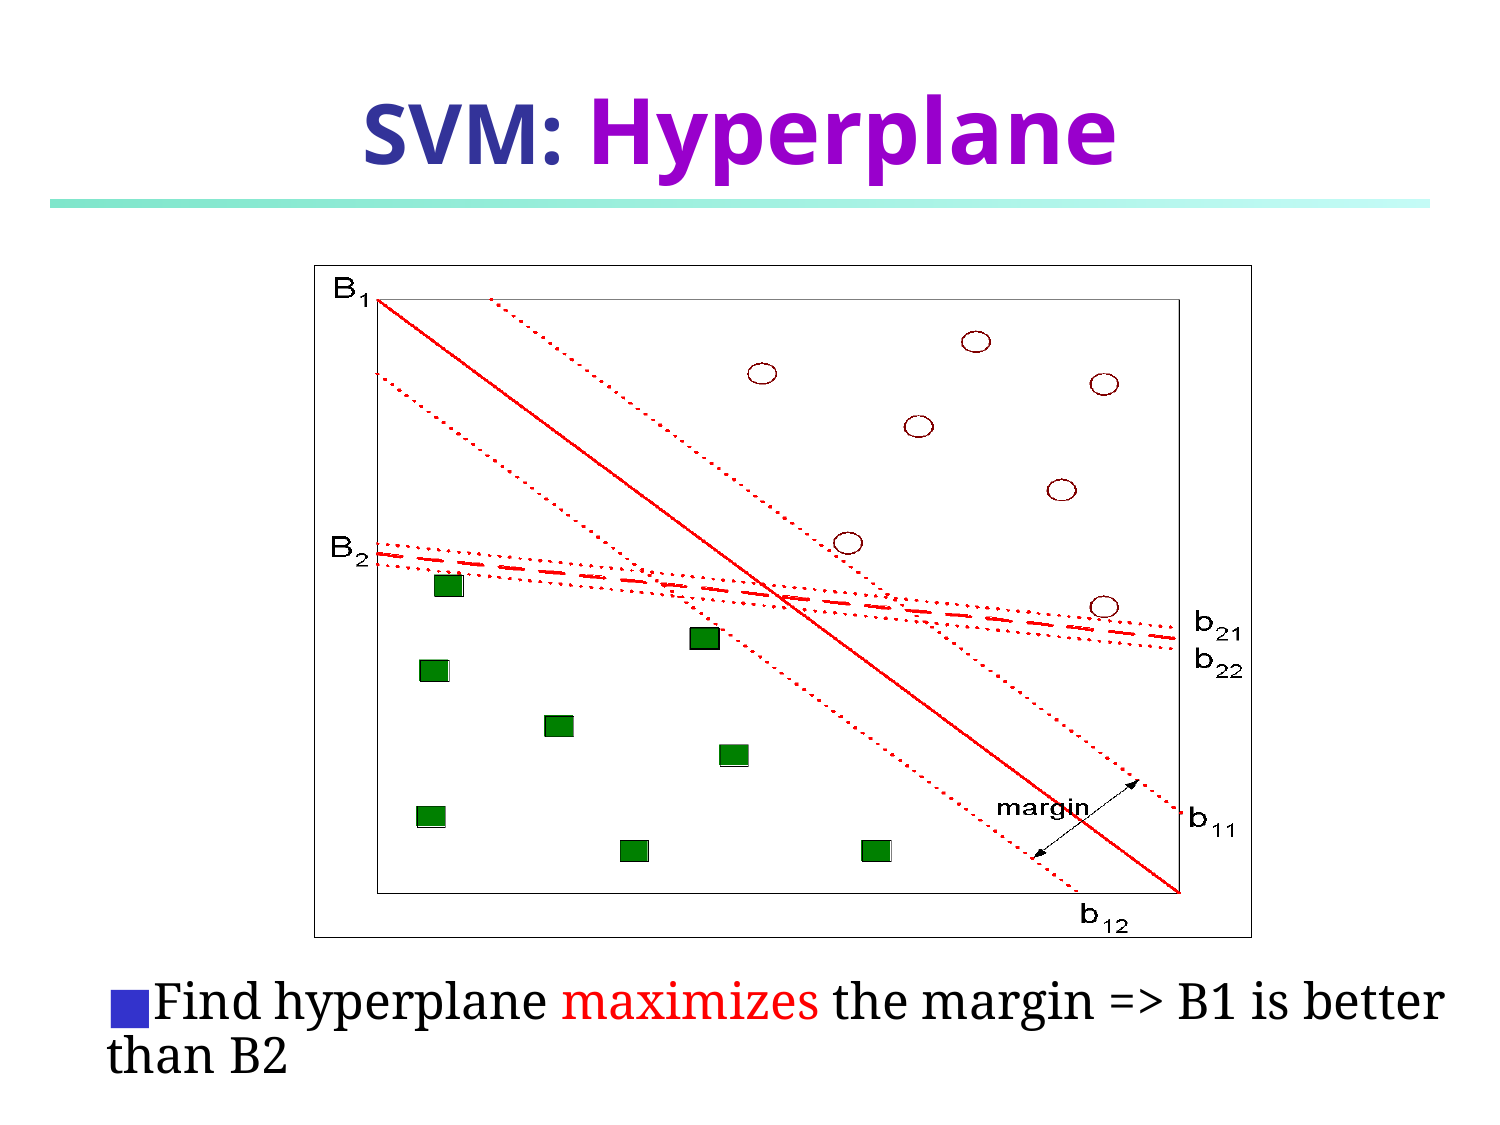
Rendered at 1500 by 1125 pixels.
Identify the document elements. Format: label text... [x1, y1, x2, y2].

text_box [314, 264, 1253, 938]
text_box Find hyperplane maximizes the margin => B1 is better than B2 [91, 968, 1494, 1092]
text_box [189, 862, 1352, 948]
title SVM: Hyperplane [65, 62, 1416, 191]
